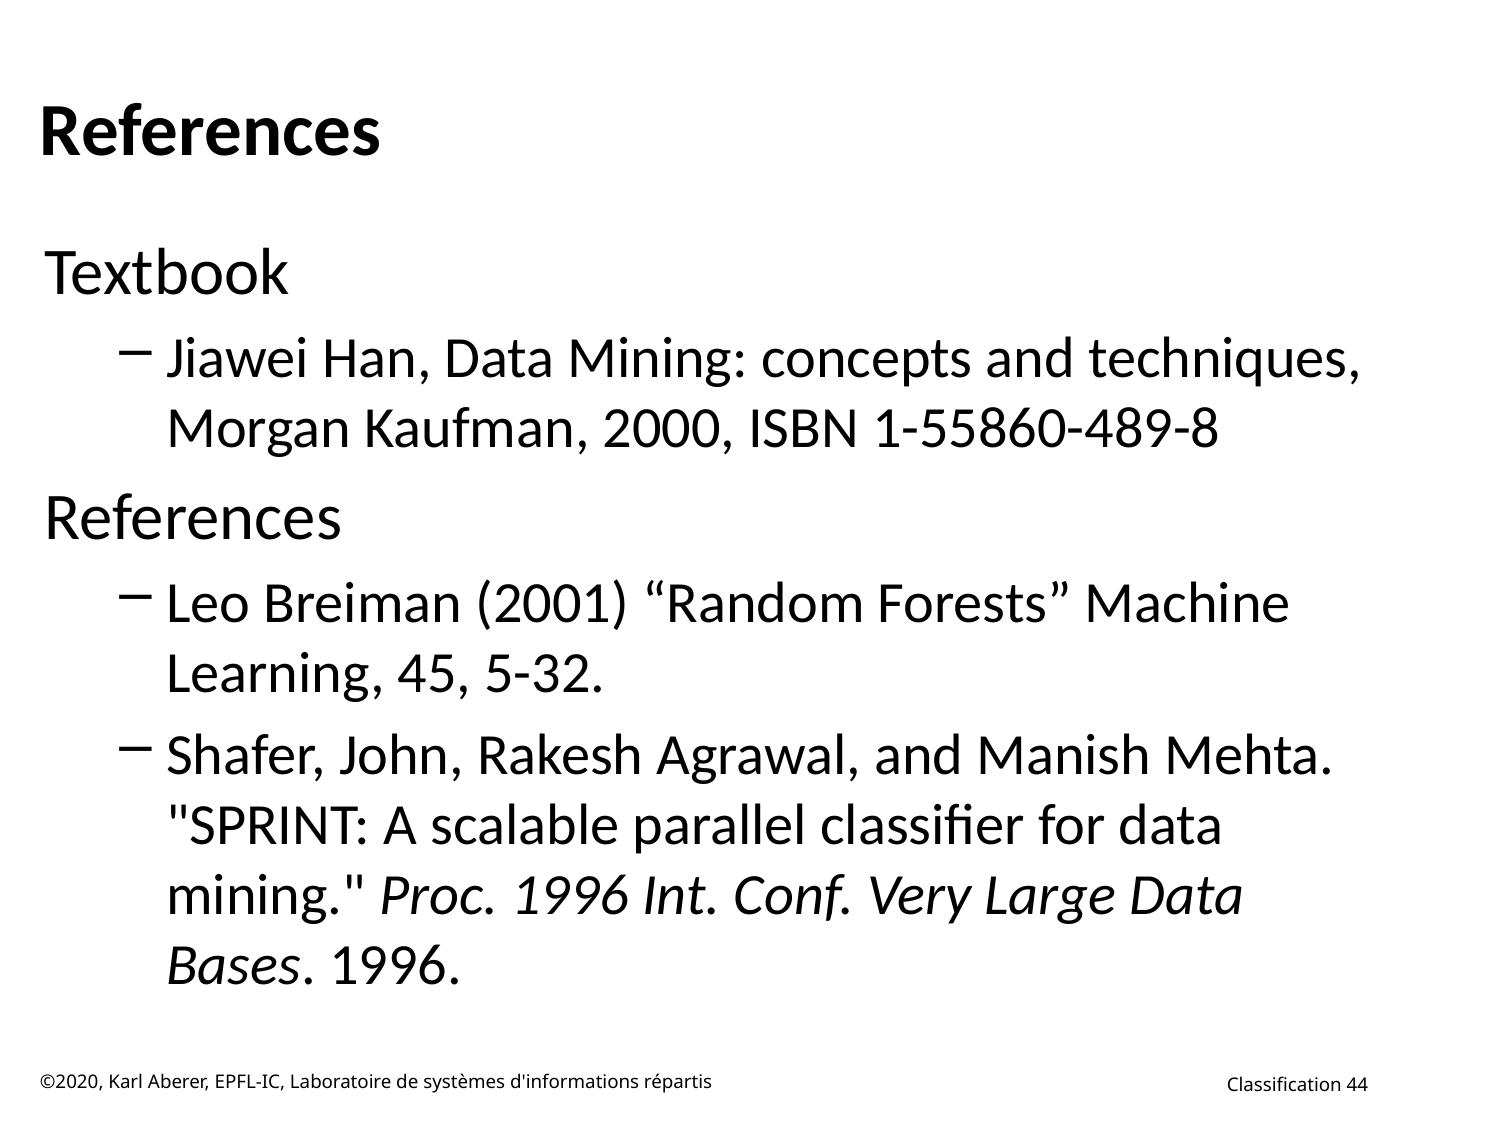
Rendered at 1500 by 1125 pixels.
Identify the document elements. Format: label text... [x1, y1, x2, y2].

footer ©2020, Karl Aberer, EPFL-IC, Laboratoire de systèmes d'informations répartis [24, 1062, 988, 1101]
title References [24, 49, 1388, 201]
list Textbook Jiawei Han, Data Mining: concepts and techniques, Morgan Kaufman, 2000, ISBN 1-55860-489-8 References Leo Breiman (2001) “Random Forests” Machine Learning, 45, 5-32. Shafer, John, Rakesh Agrawal, and Manish Mehta. "SPRINT: A scalable parallel classifier for data mining." Proc. 1996 Int. Conf. Very Large Data Bases. 1996. [29, 219, 1393, 1046]
